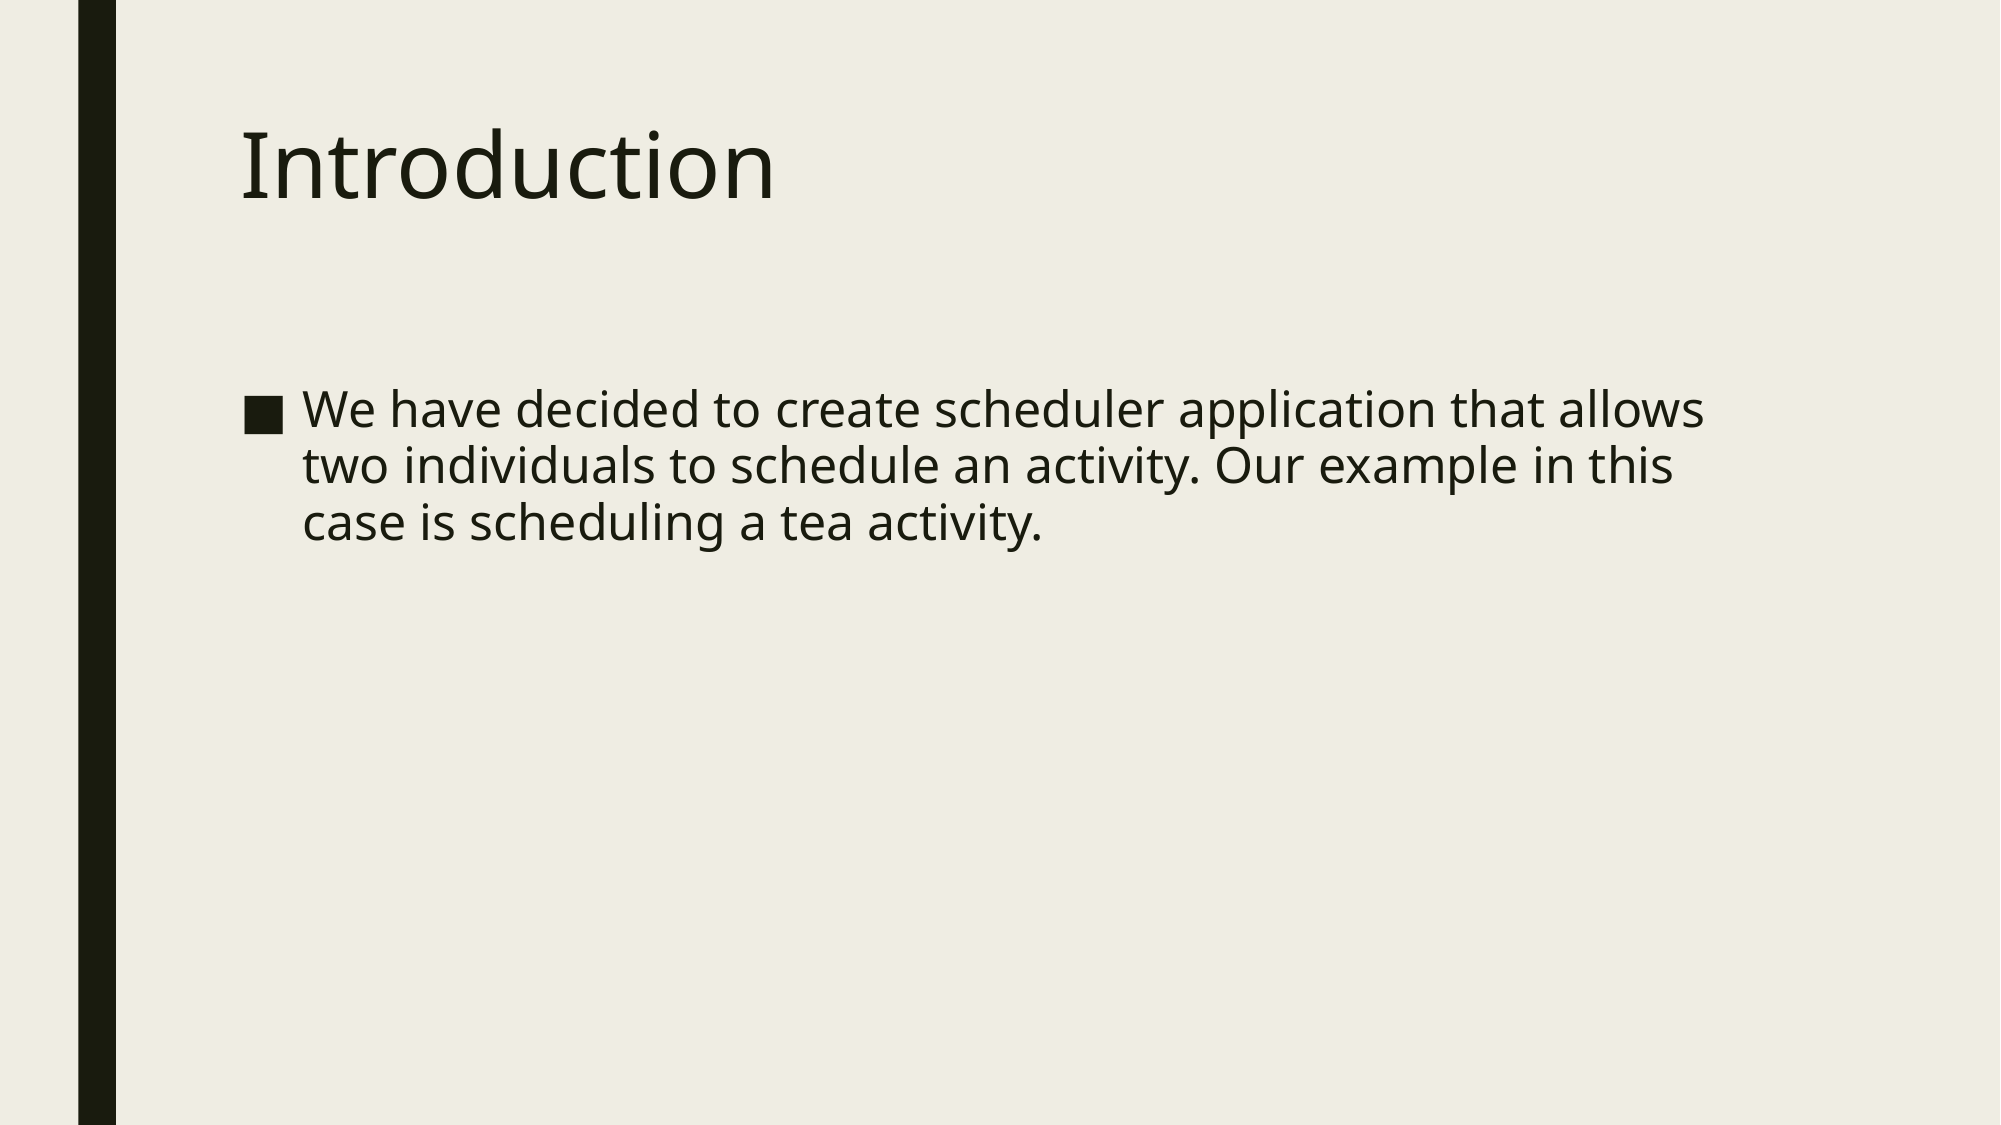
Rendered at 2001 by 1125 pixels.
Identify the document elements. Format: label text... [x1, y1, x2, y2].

title Introduction [225, 112, 1800, 357]
list We have decided to create scheduler application that allows two individuals to schedule an activity. Our example in this case is scheduling a tea activity. [225, 375, 1800, 963]
